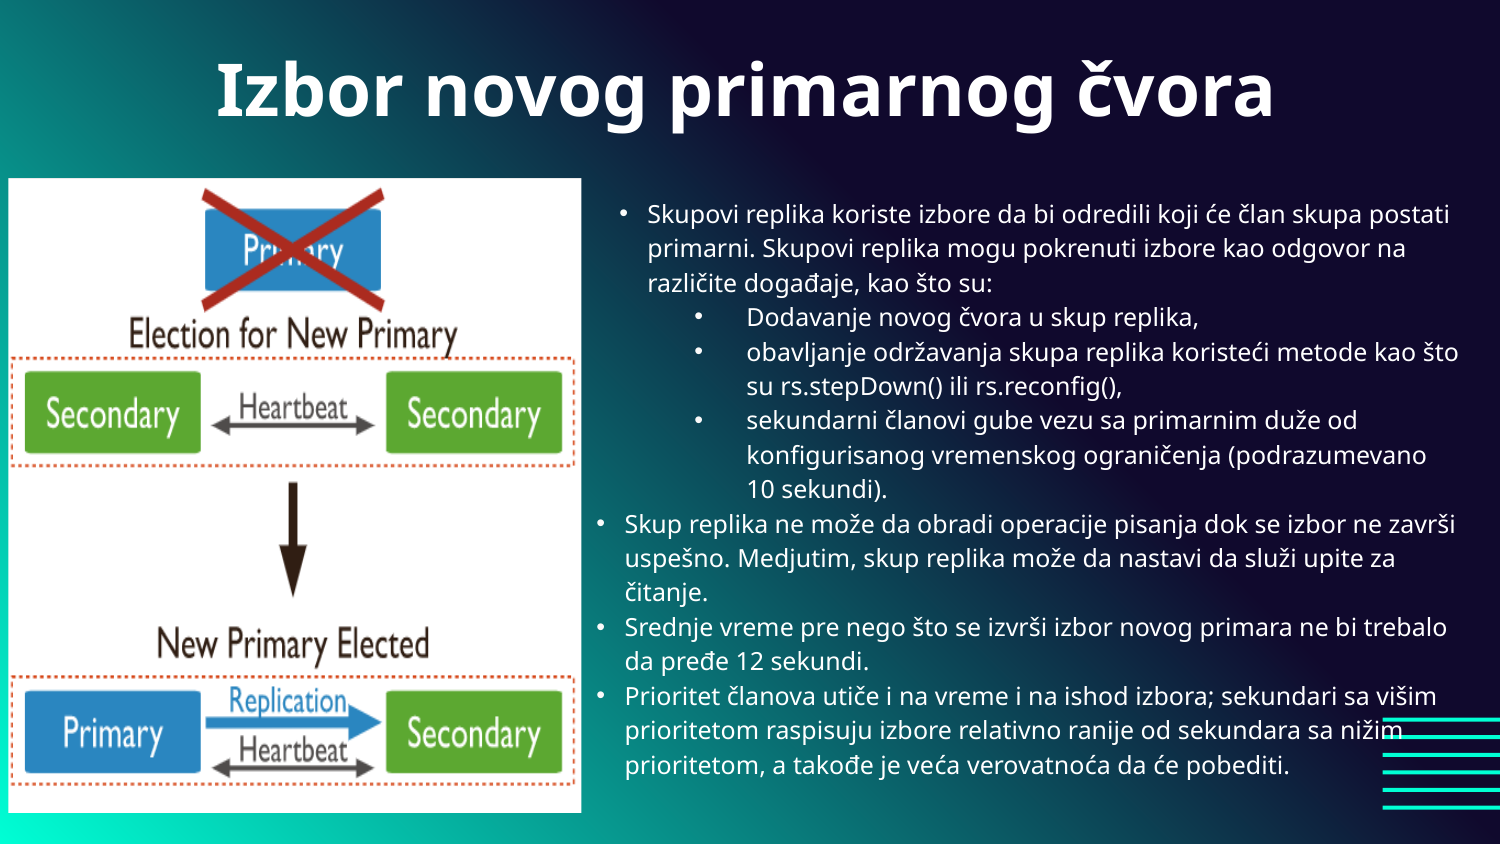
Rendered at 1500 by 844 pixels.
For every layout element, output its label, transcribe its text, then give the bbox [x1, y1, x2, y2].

picture [8, 178, 582, 813]
title Izbor novog primarnog čvora [114, 40, 1379, 135]
list Skupovi replika koriste izbore da bi odredili koji će član skupa postati primarni. Skupovi replika mogu pokrenuti izbore kao odgovor na različite događaje, kao što su: Dodavanje novog čvora u skup replika, obavljanje održavanja skupa replika koristeći metode kao što su rs.stepDown() ili rs.reconfig(), sekundarni članovi gube vezu sa primarnim duže od konfigurisanog vremenskog ograničenja (podrazumevano 10 sekundi). Skup replika ne može da obradi operacije pisanja dok se izbor ne završi uspešno. Medjutim, skup replika može da nastavi da služi upite za čitanje. Srednje vreme pre nego što se izvrši izbor novog primara ne bi trebalo da pređe 12 sekundi. Prioritet članova utiče i na vreme i na ishod izbora; sekundari sa višim prioritetom raspisuju izbore relativno ranije od sekundara sa nižim prioritetom, a takođe je veća verovatnoća da će pobediti. [582, 178, 1479, 651]
